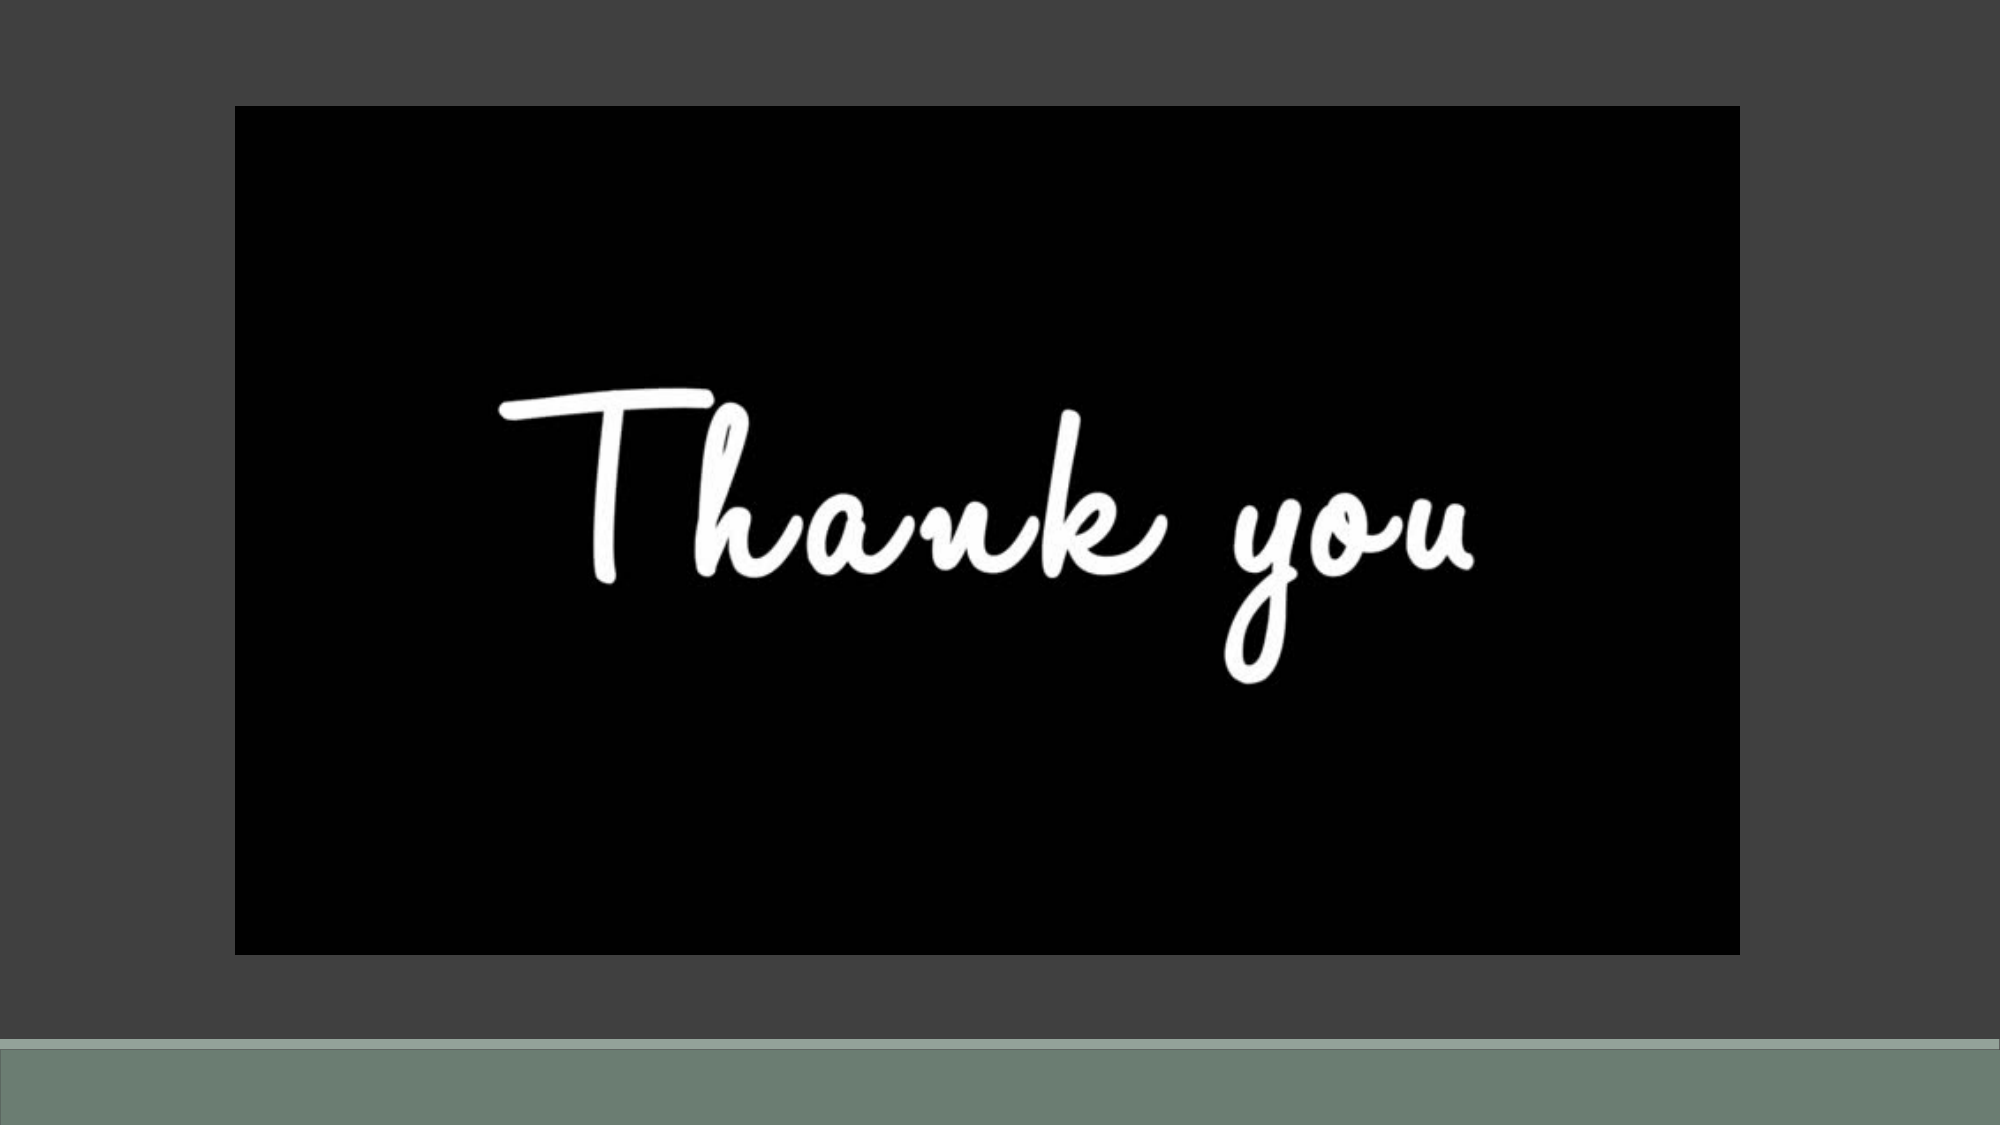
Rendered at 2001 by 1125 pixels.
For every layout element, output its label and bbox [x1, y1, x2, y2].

picture [234, 106, 1740, 955]
